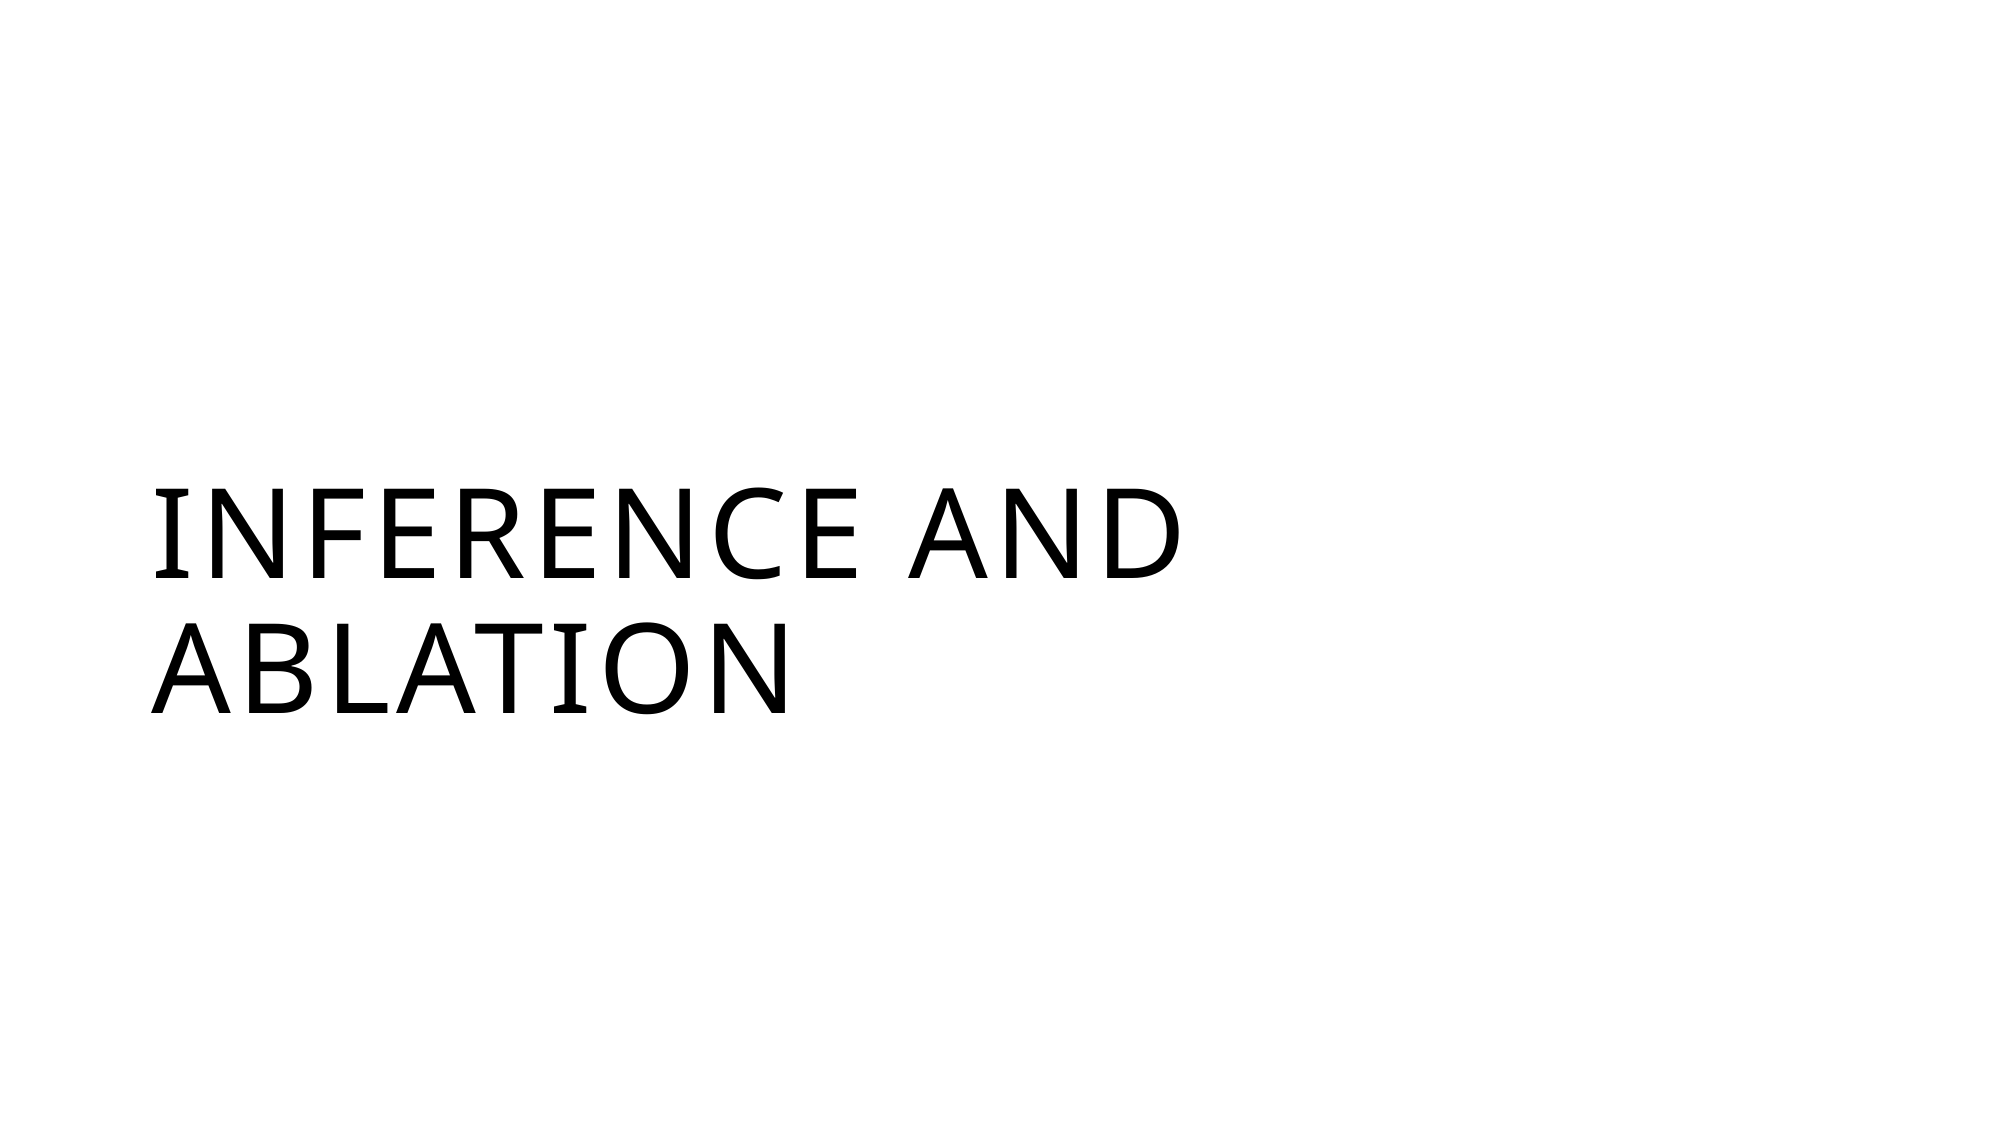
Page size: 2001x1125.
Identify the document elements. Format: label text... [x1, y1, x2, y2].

title INFERENCE AND ABLATION [136, 280, 1862, 749]
